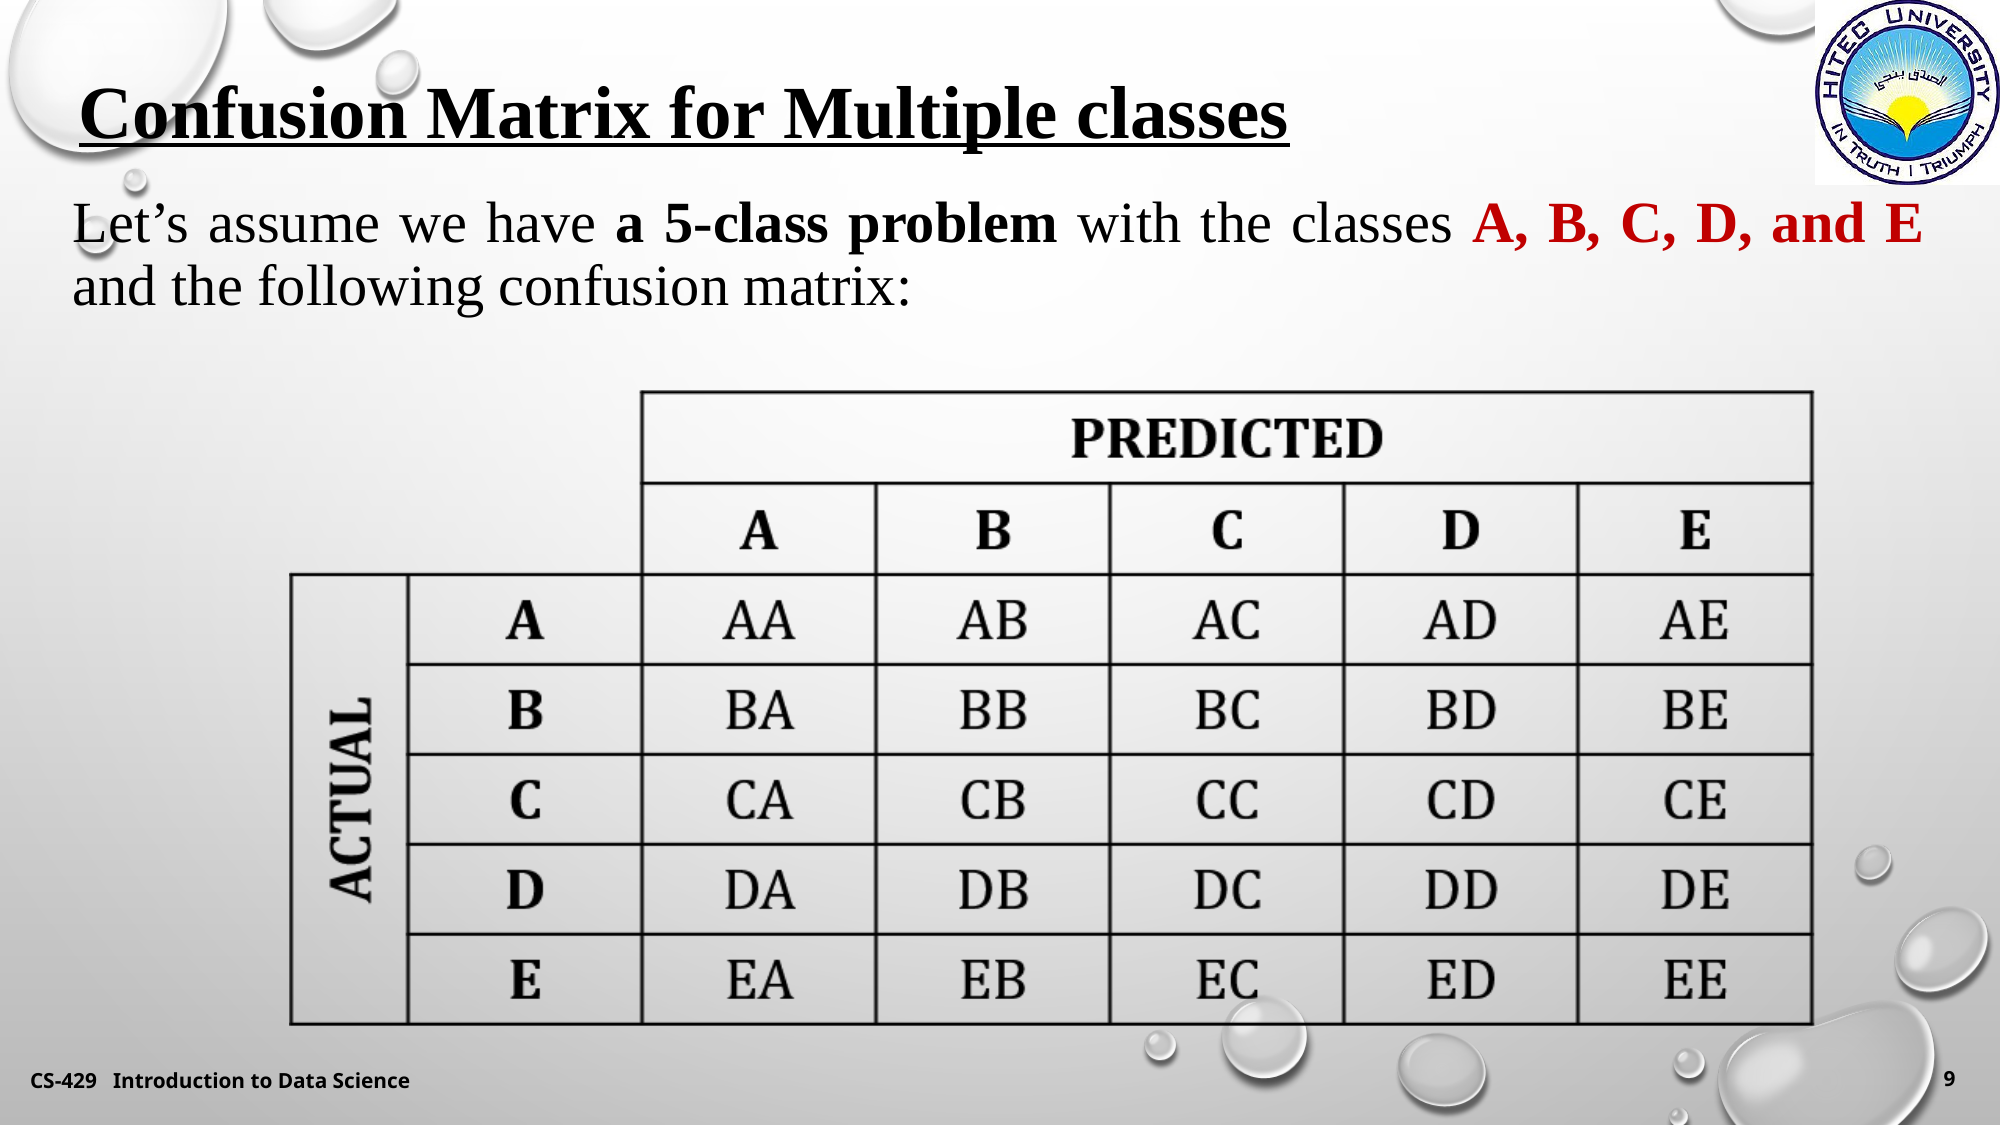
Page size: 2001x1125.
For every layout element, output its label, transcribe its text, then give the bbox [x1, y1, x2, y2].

text_box Let’s assume we have a 5-class problem with the classes A, B, C, D, and E and the following confusion matrix: [57, 184, 1940, 472]
slide_number 9 [1845, 1050, 1971, 1110]
footer CS-429 Introduction to Data Science [15, 1050, 1110, 1110]
text_box Confusion Matrix for Multiple classes [64, 56, 1809, 162]
picture [0, 0, 2000, 1125]
